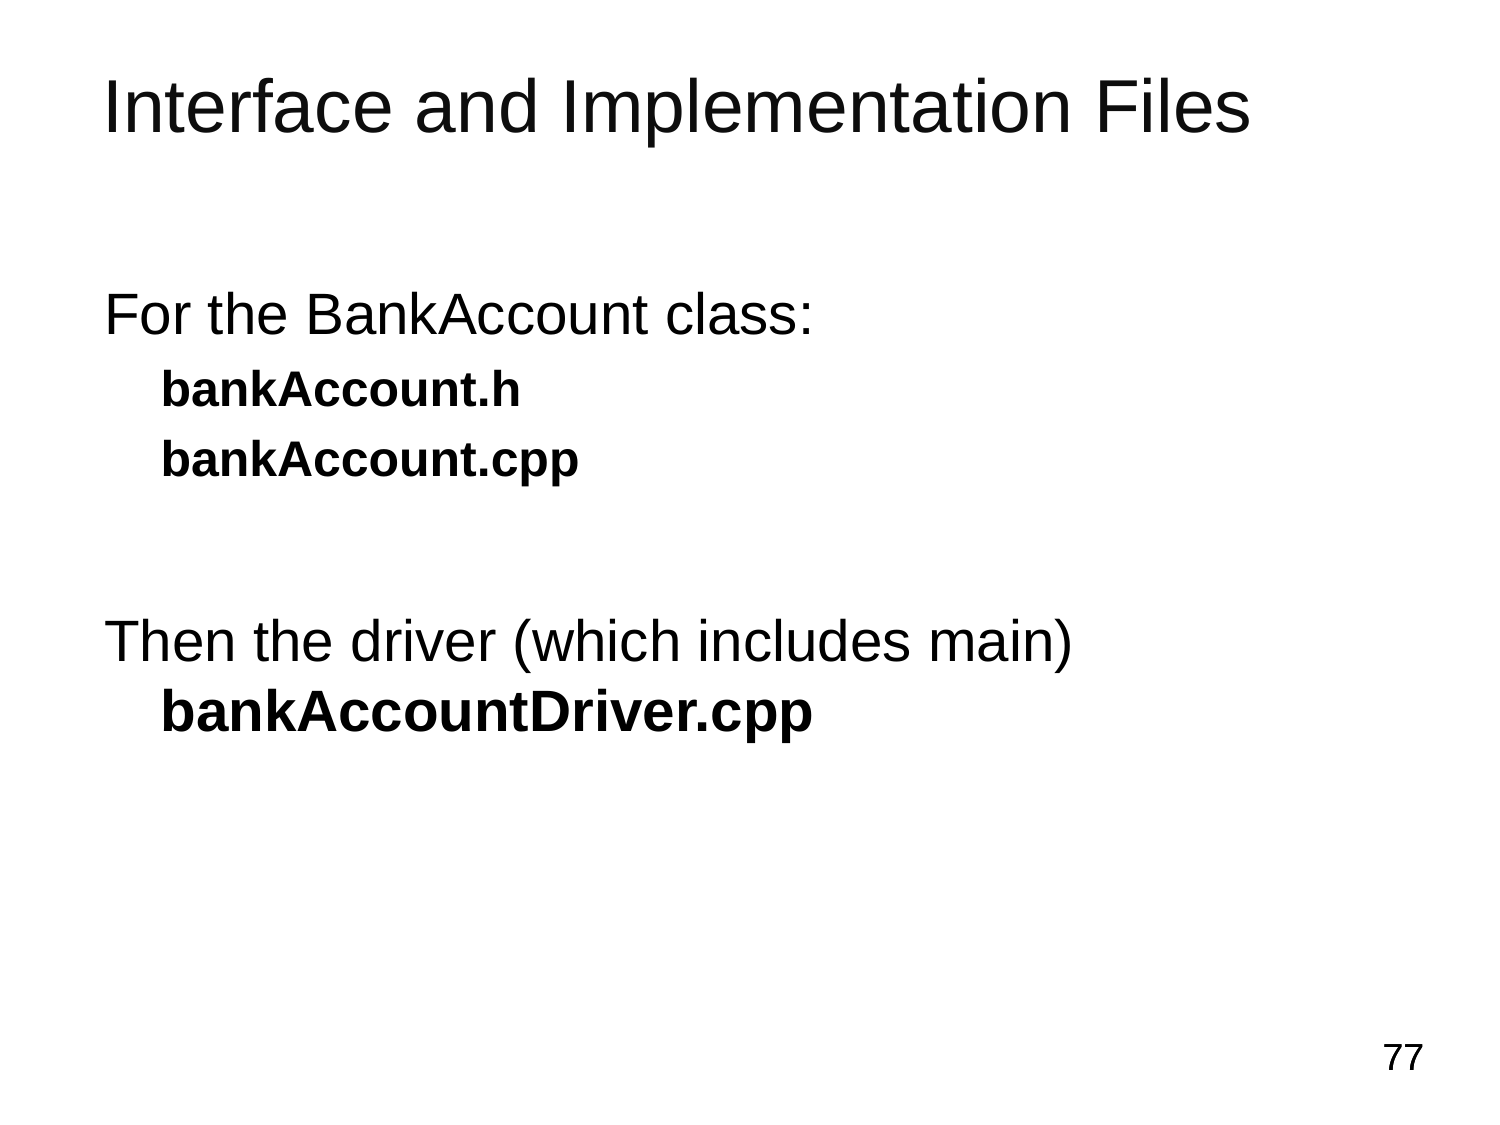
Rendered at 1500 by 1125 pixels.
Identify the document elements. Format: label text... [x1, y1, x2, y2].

title Interface and Implementation Files [87, 49, 1451, 213]
list For the BankAccount class: bankAccount.h bankAccount.cpp Then the driver (which includes main) bankAccountDriver.cpp [89, 274, 1451, 1026]
